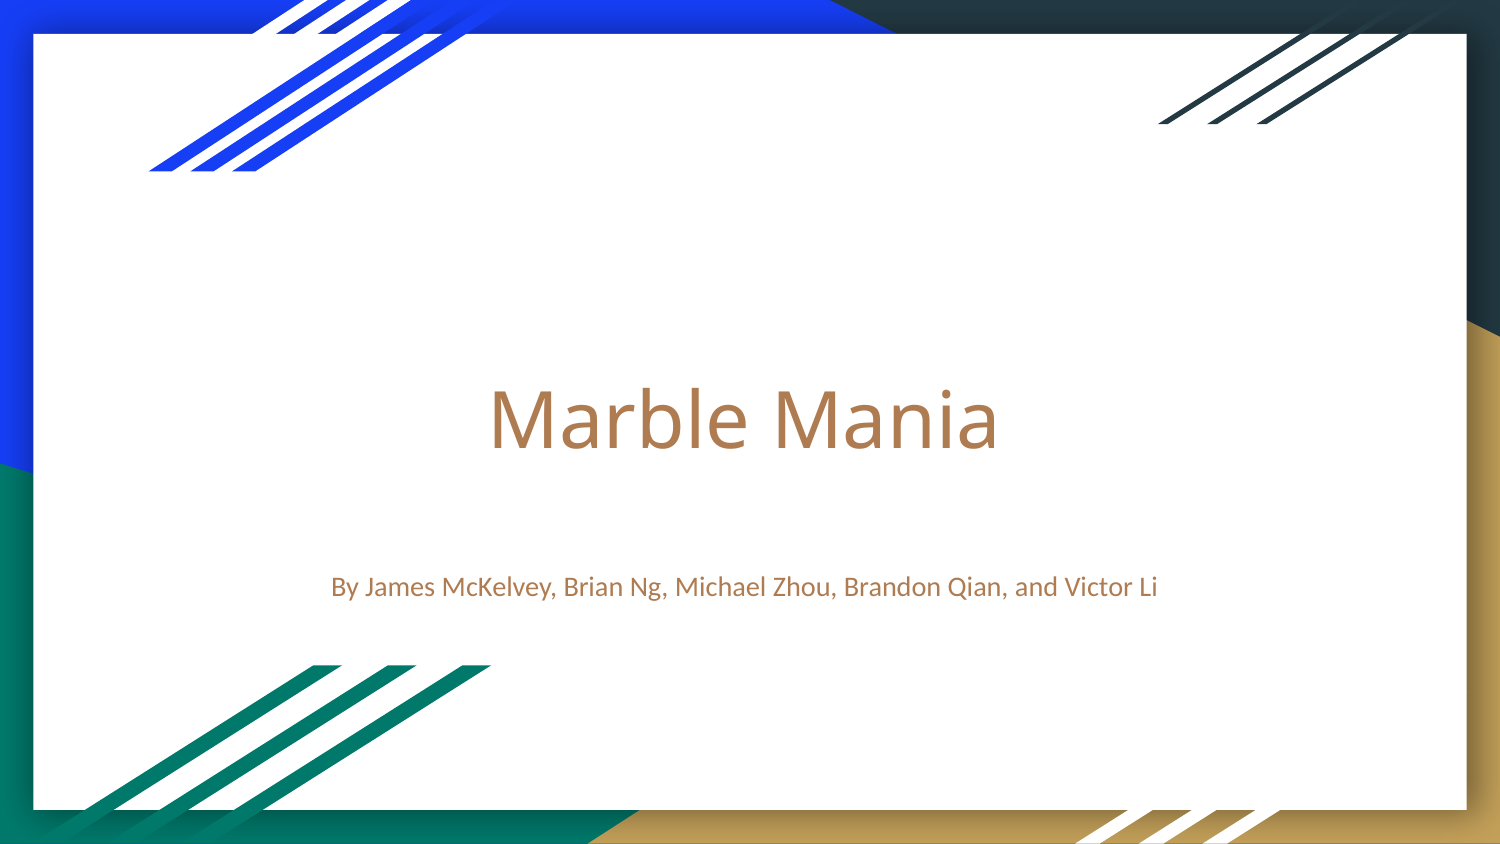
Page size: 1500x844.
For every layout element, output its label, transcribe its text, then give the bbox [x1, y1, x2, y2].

subtitle By James McKelvey, Brian Ng, Michael Zhou, Brandon Qian, and Victor Li [304, 559, 1185, 646]
title Marble Mania [304, 298, 1185, 537]
